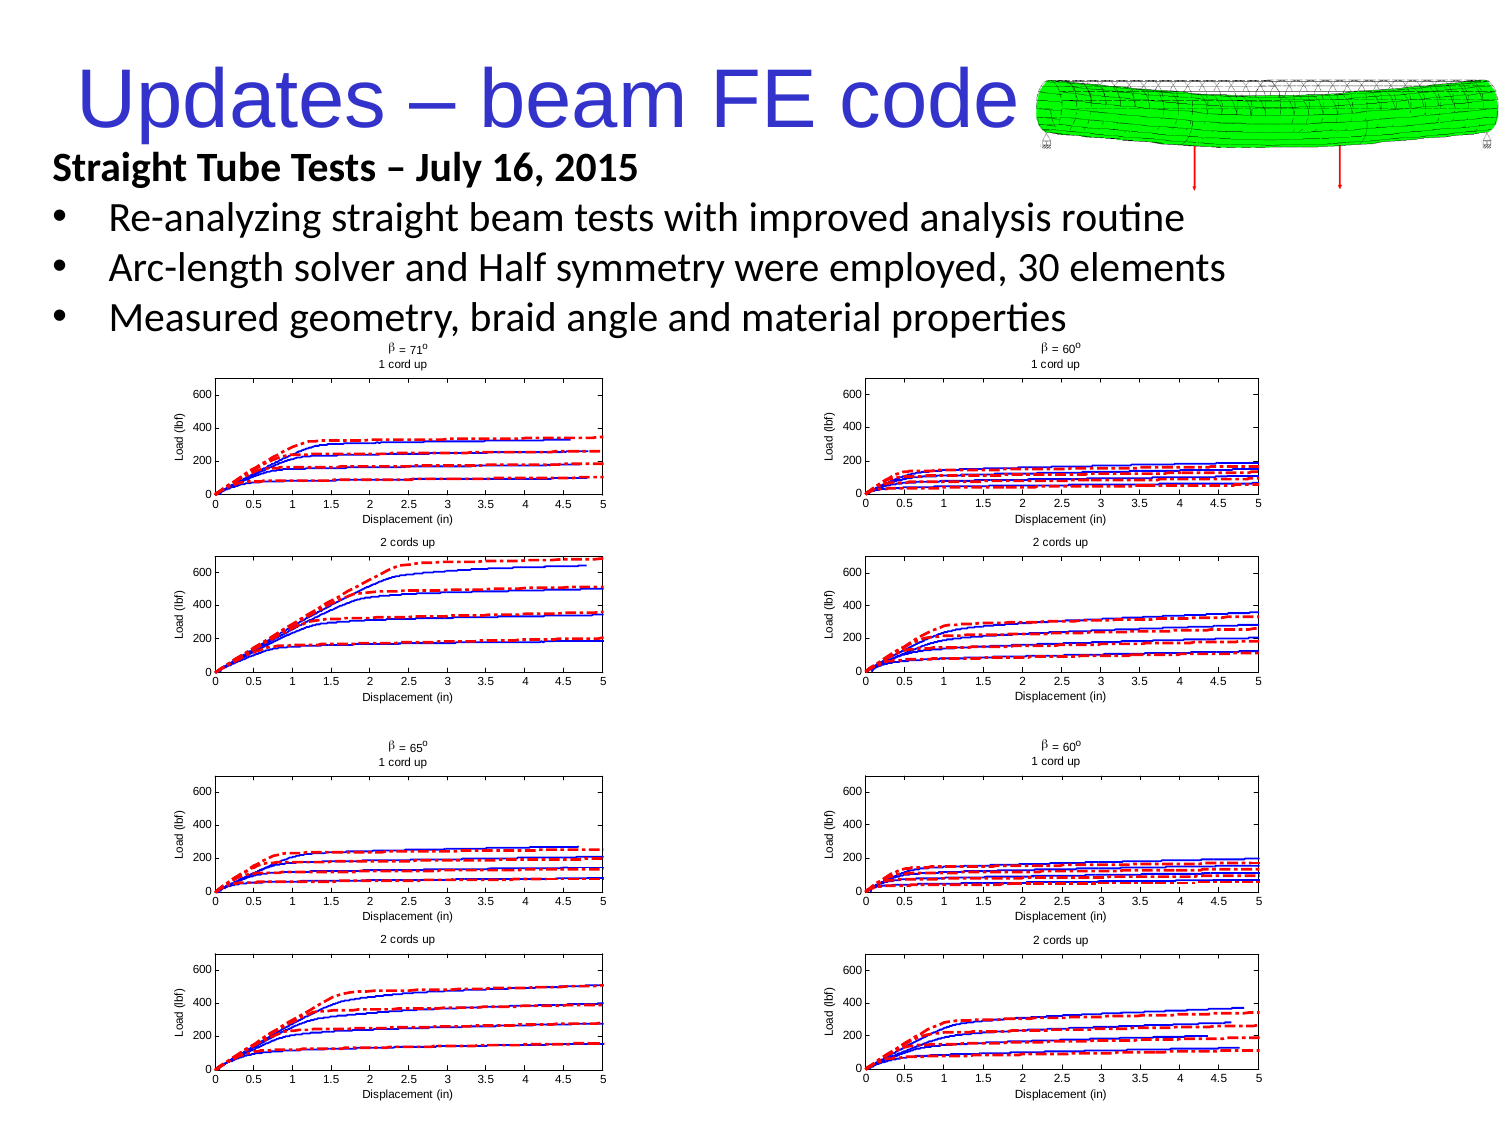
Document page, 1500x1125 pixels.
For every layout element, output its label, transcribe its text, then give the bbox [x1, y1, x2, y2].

text_box Straight Tube Tests – July 16, 2015 Re-analyzing straight beam tests with improved analysis routine Arc-length solver and Half symmetry were employed, 30 elements Measured geometry, braid angle and material properties [37, 132, 1438, 348]
picture [149, 340, 651, 716]
picture [1034, 71, 1500, 195]
picture [149, 737, 651, 1114]
text_box Updates – beam FE code [62, 0, 1500, 132]
picture [799, 737, 1307, 1114]
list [799, 340, 1307, 716]
